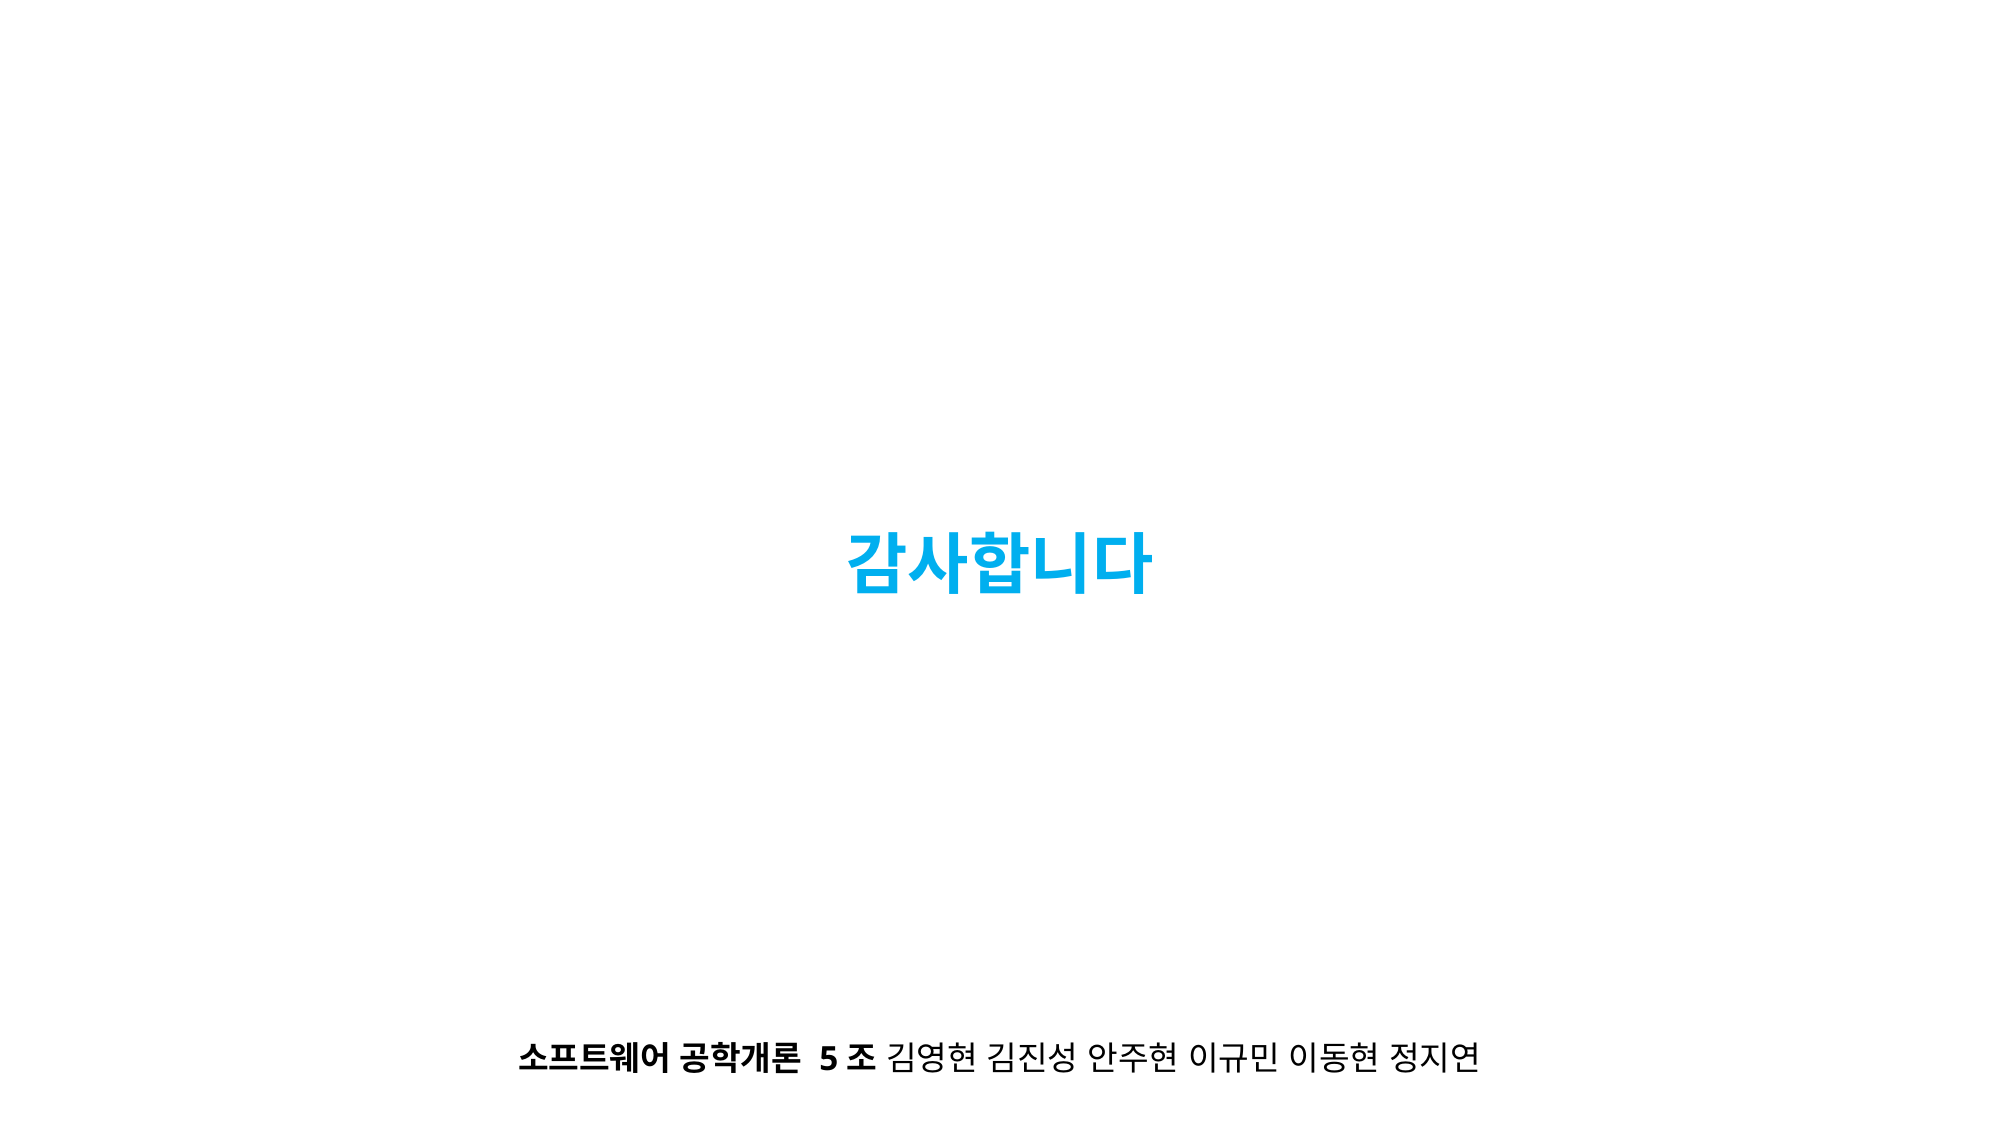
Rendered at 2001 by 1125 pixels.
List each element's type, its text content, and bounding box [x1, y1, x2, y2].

text_box 소프트웨어 공학개론 5조 김영현 김진성 안주현 이규민 이동현 정지연 [503, 1029, 1497, 1085]
text_box 감사합니다 [831, 514, 1169, 610]
